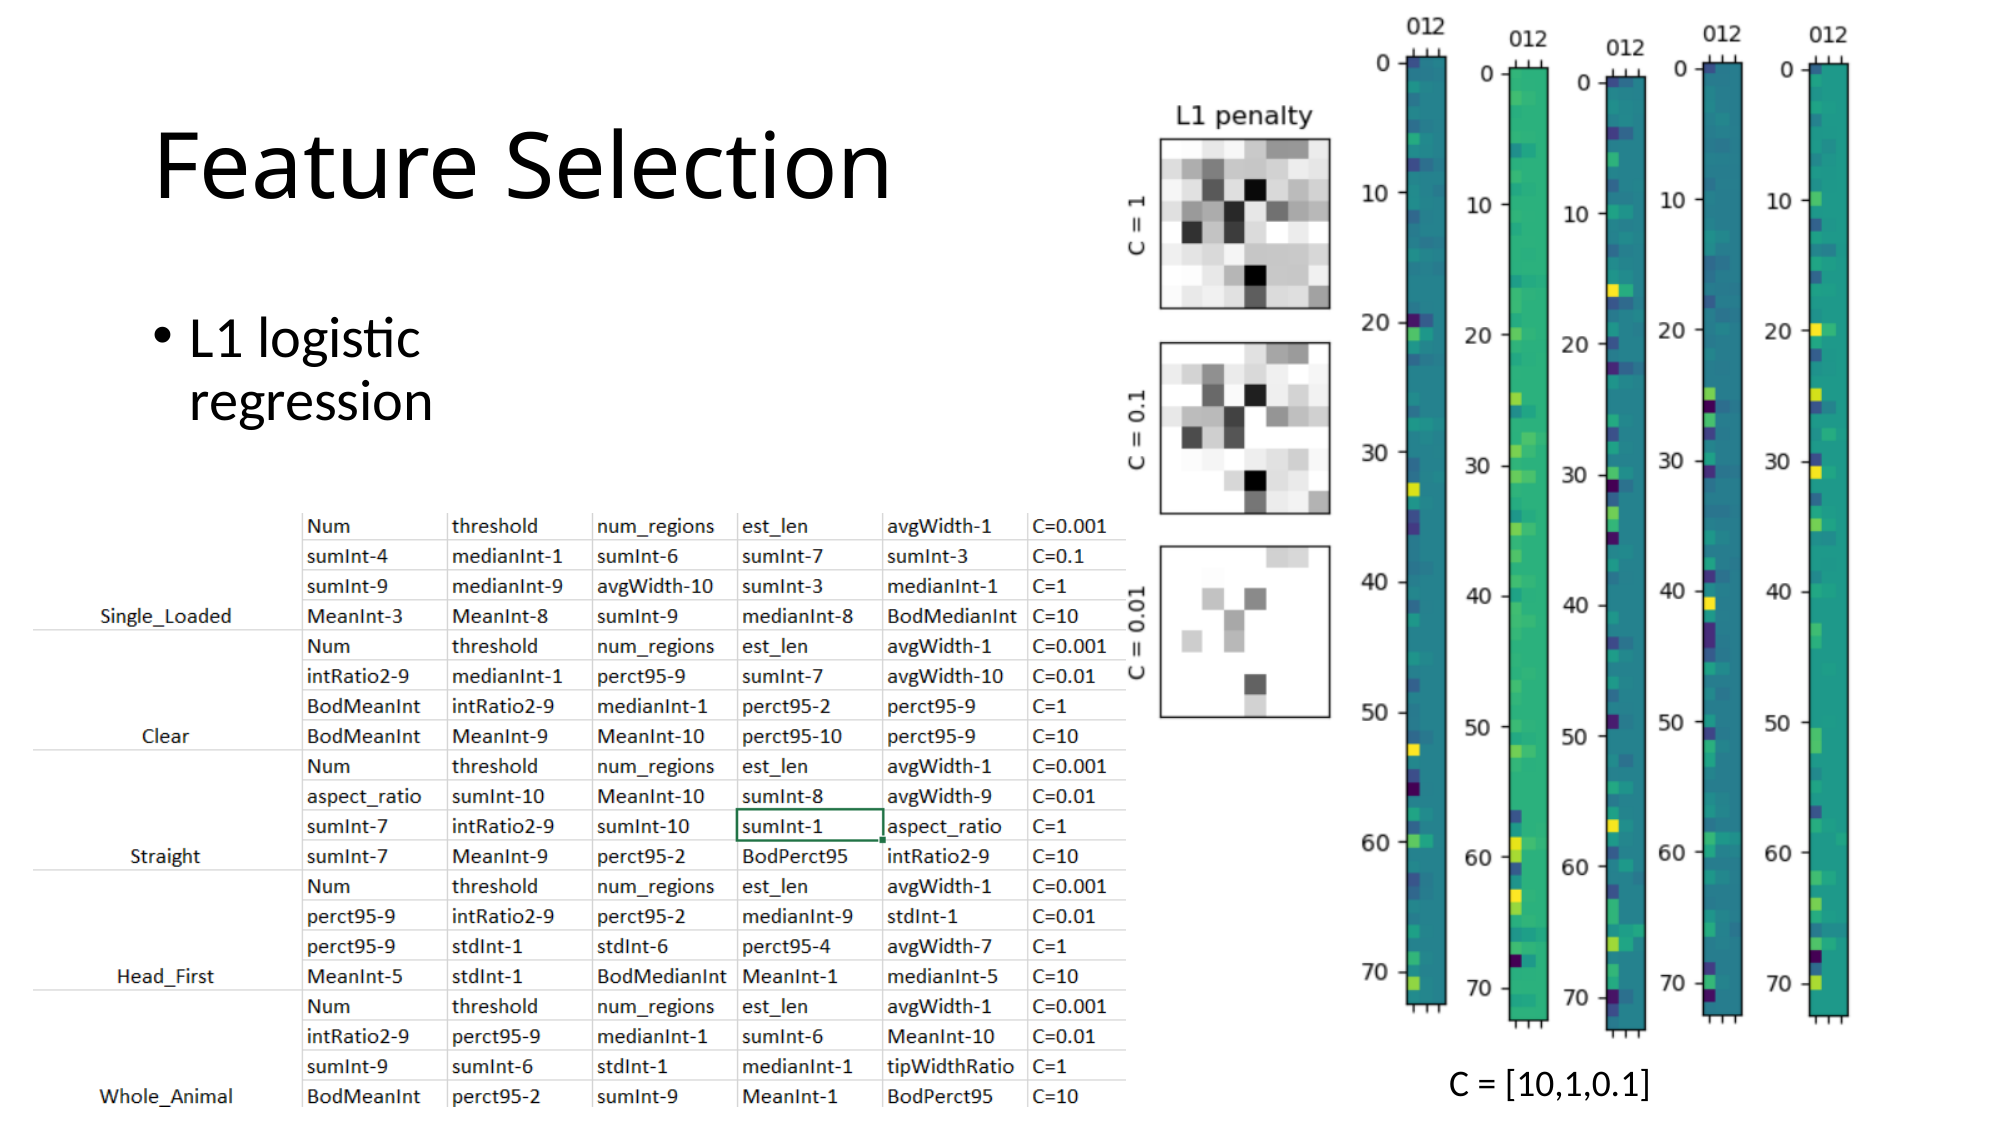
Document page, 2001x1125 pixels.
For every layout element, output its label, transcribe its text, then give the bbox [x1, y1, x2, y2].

picture [33, 99, 1344, 1108]
title Feature Selection [137, 59, 1353, 278]
list L1 logistic regression [137, 299, 627, 513]
text_box C = [10,1,0.1] [1434, 1051, 1666, 1112]
picture [1353, 0, 1863, 1062]
